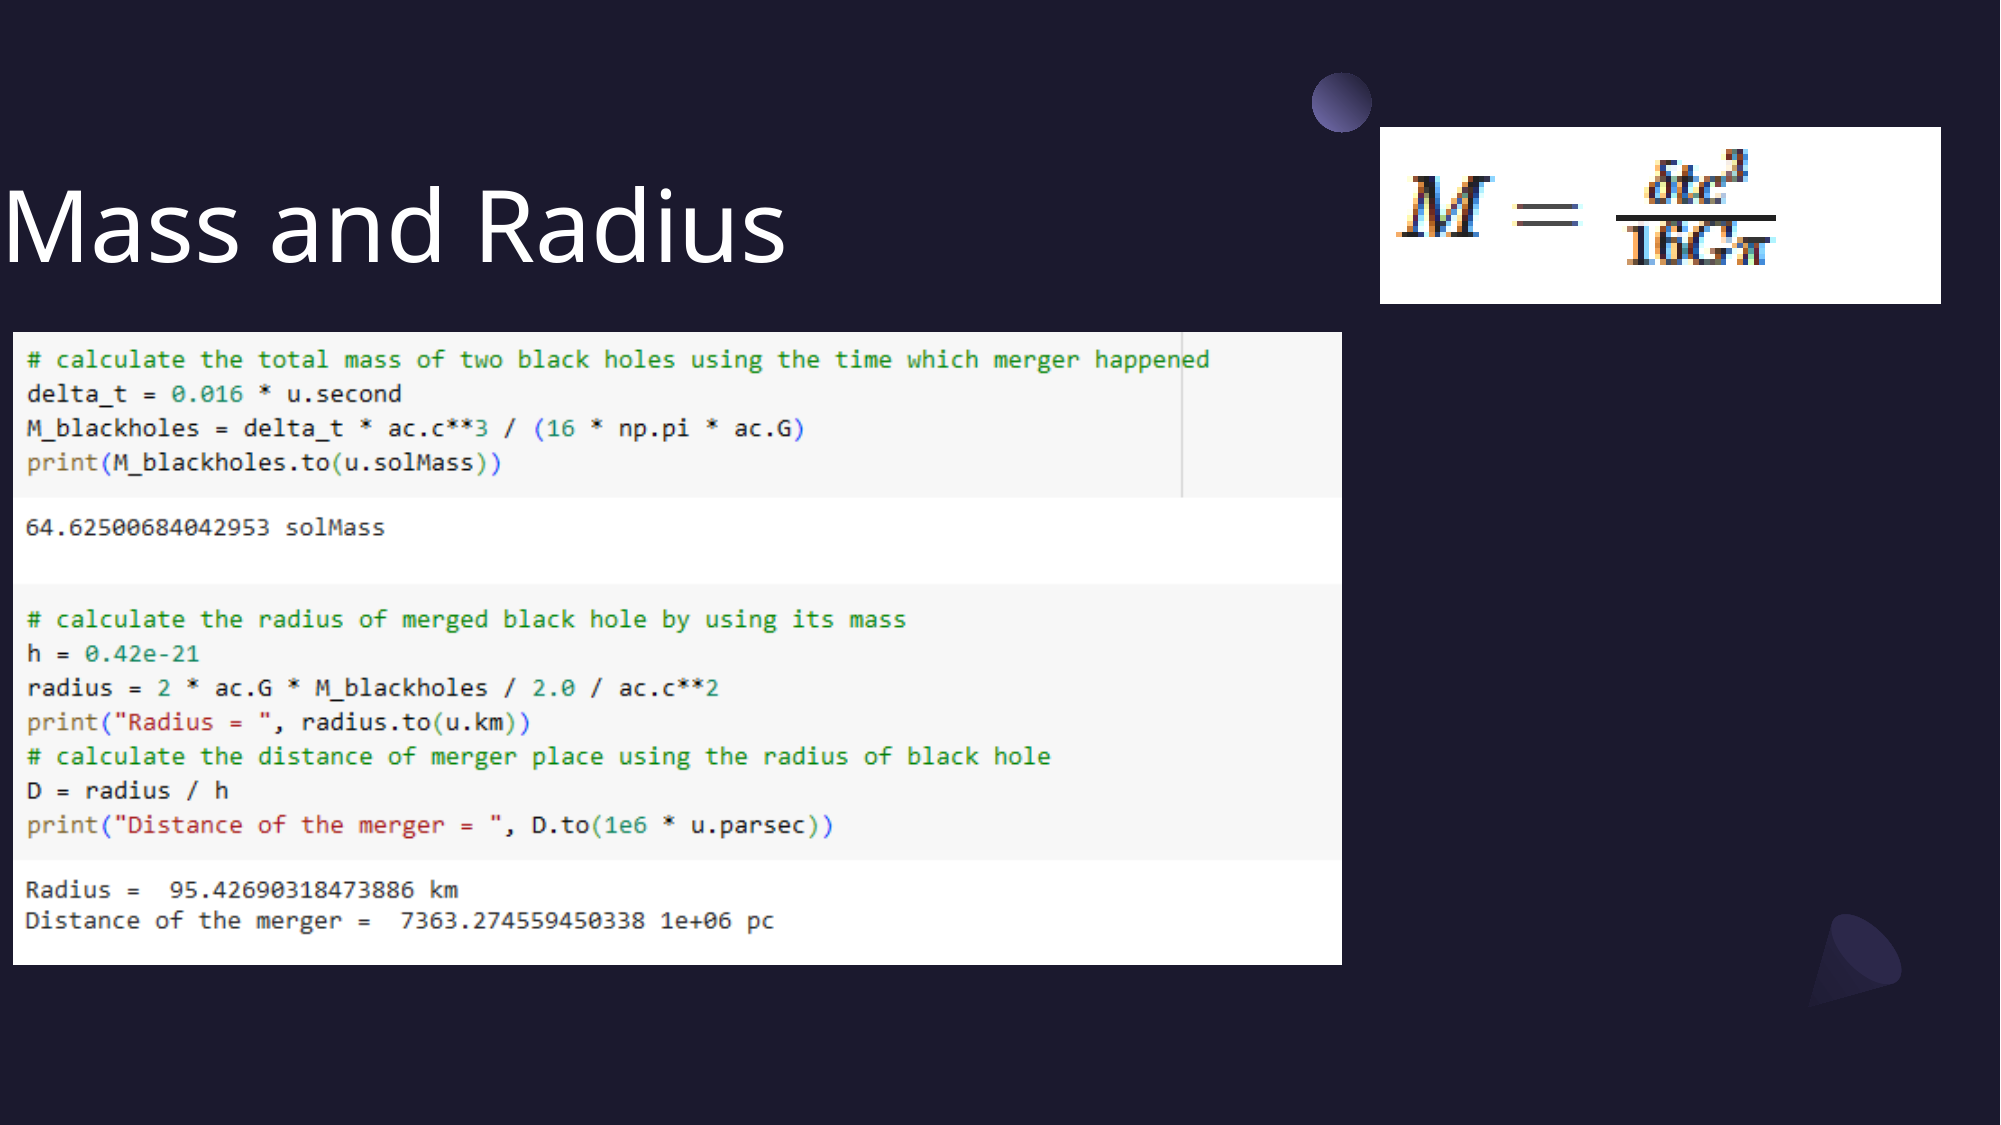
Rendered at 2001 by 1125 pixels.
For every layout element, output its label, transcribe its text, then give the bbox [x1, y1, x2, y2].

title Mass and Radius [0, 22, 924, 284]
picture [13, 332, 1343, 965]
picture [1380, 127, 1941, 304]
